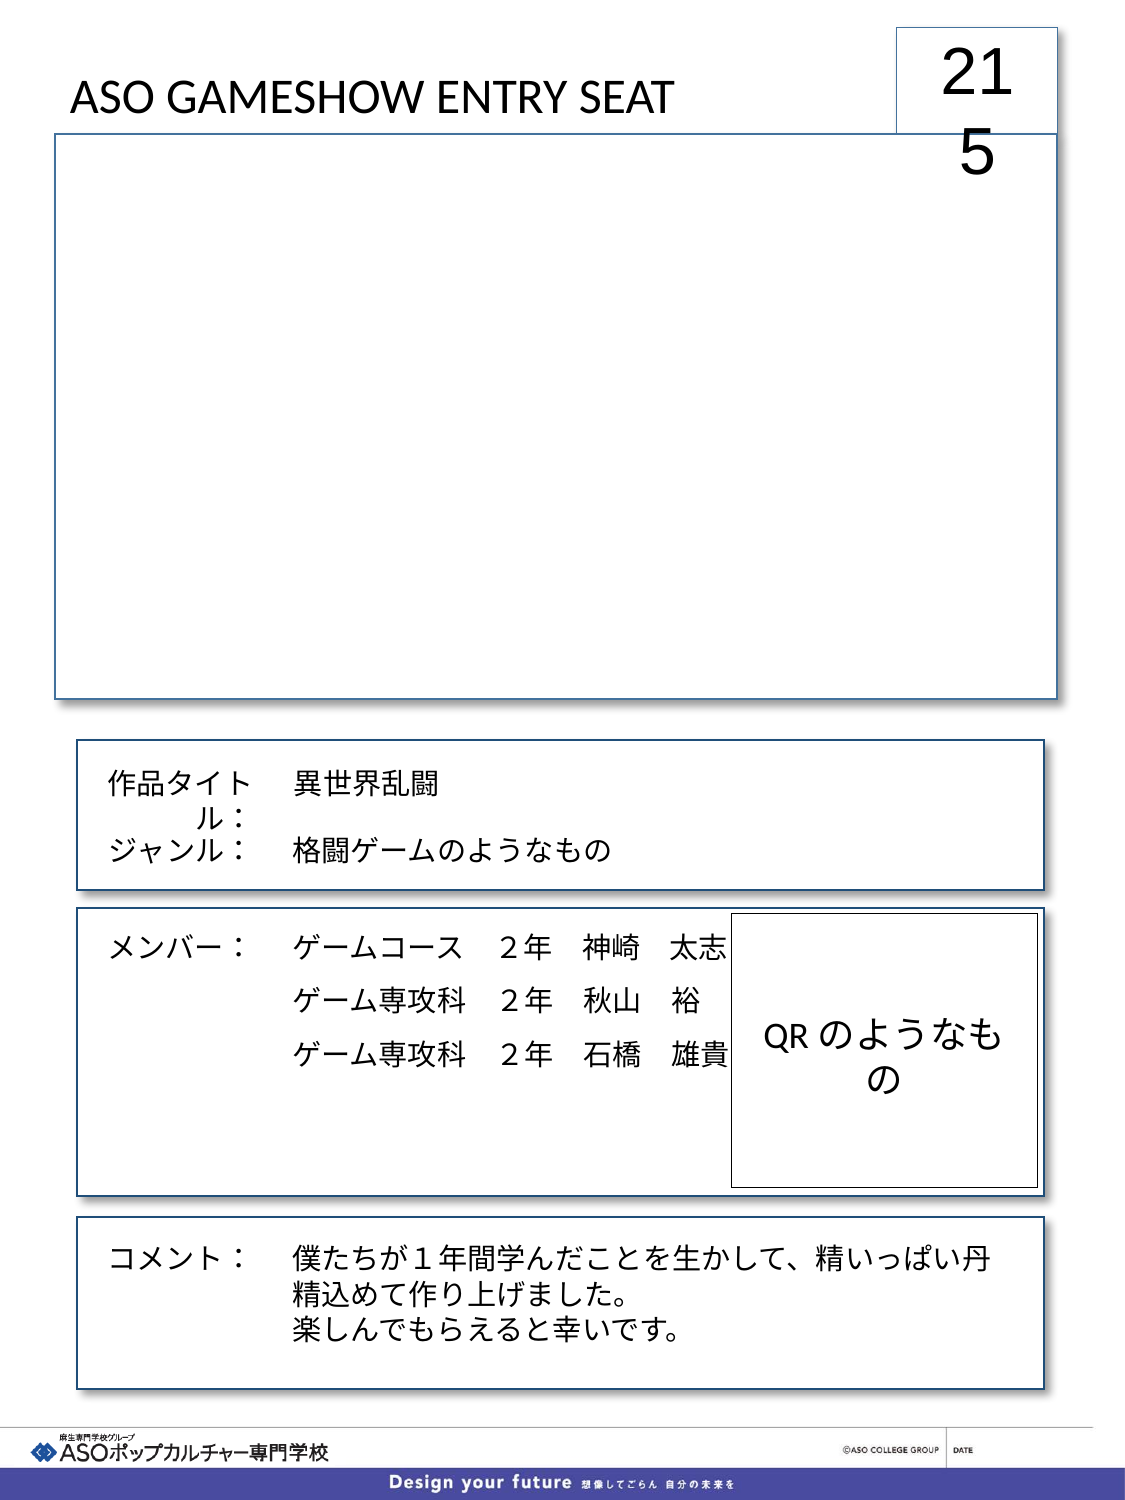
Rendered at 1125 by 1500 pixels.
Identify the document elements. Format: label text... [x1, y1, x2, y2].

picture [0, 1420, 1125, 1500]
text_box ゲーム専攻科 ２年 秋山 裕 [277, 975, 731, 1025]
text_box 僕たちが１年間学んだことを生かして、精いっぱい丹精込めて作り上げました。 楽しんでもらえると幸いです。 [277, 1233, 1015, 1354]
text_box 格闘ゲームのようなもの [277, 824, 1015, 875]
text_box ゲームコース ２年 神崎 太志 [277, 921, 731, 972]
text_box ゲーム専攻科 ２年 石橋 雄貴 [277, 1028, 731, 1079]
text_box QRのようなもの [731, 913, 1038, 1188]
text_box 215 [908, 20, 1046, 196]
text_box 異世界乱闘 [279, 758, 1017, 808]
